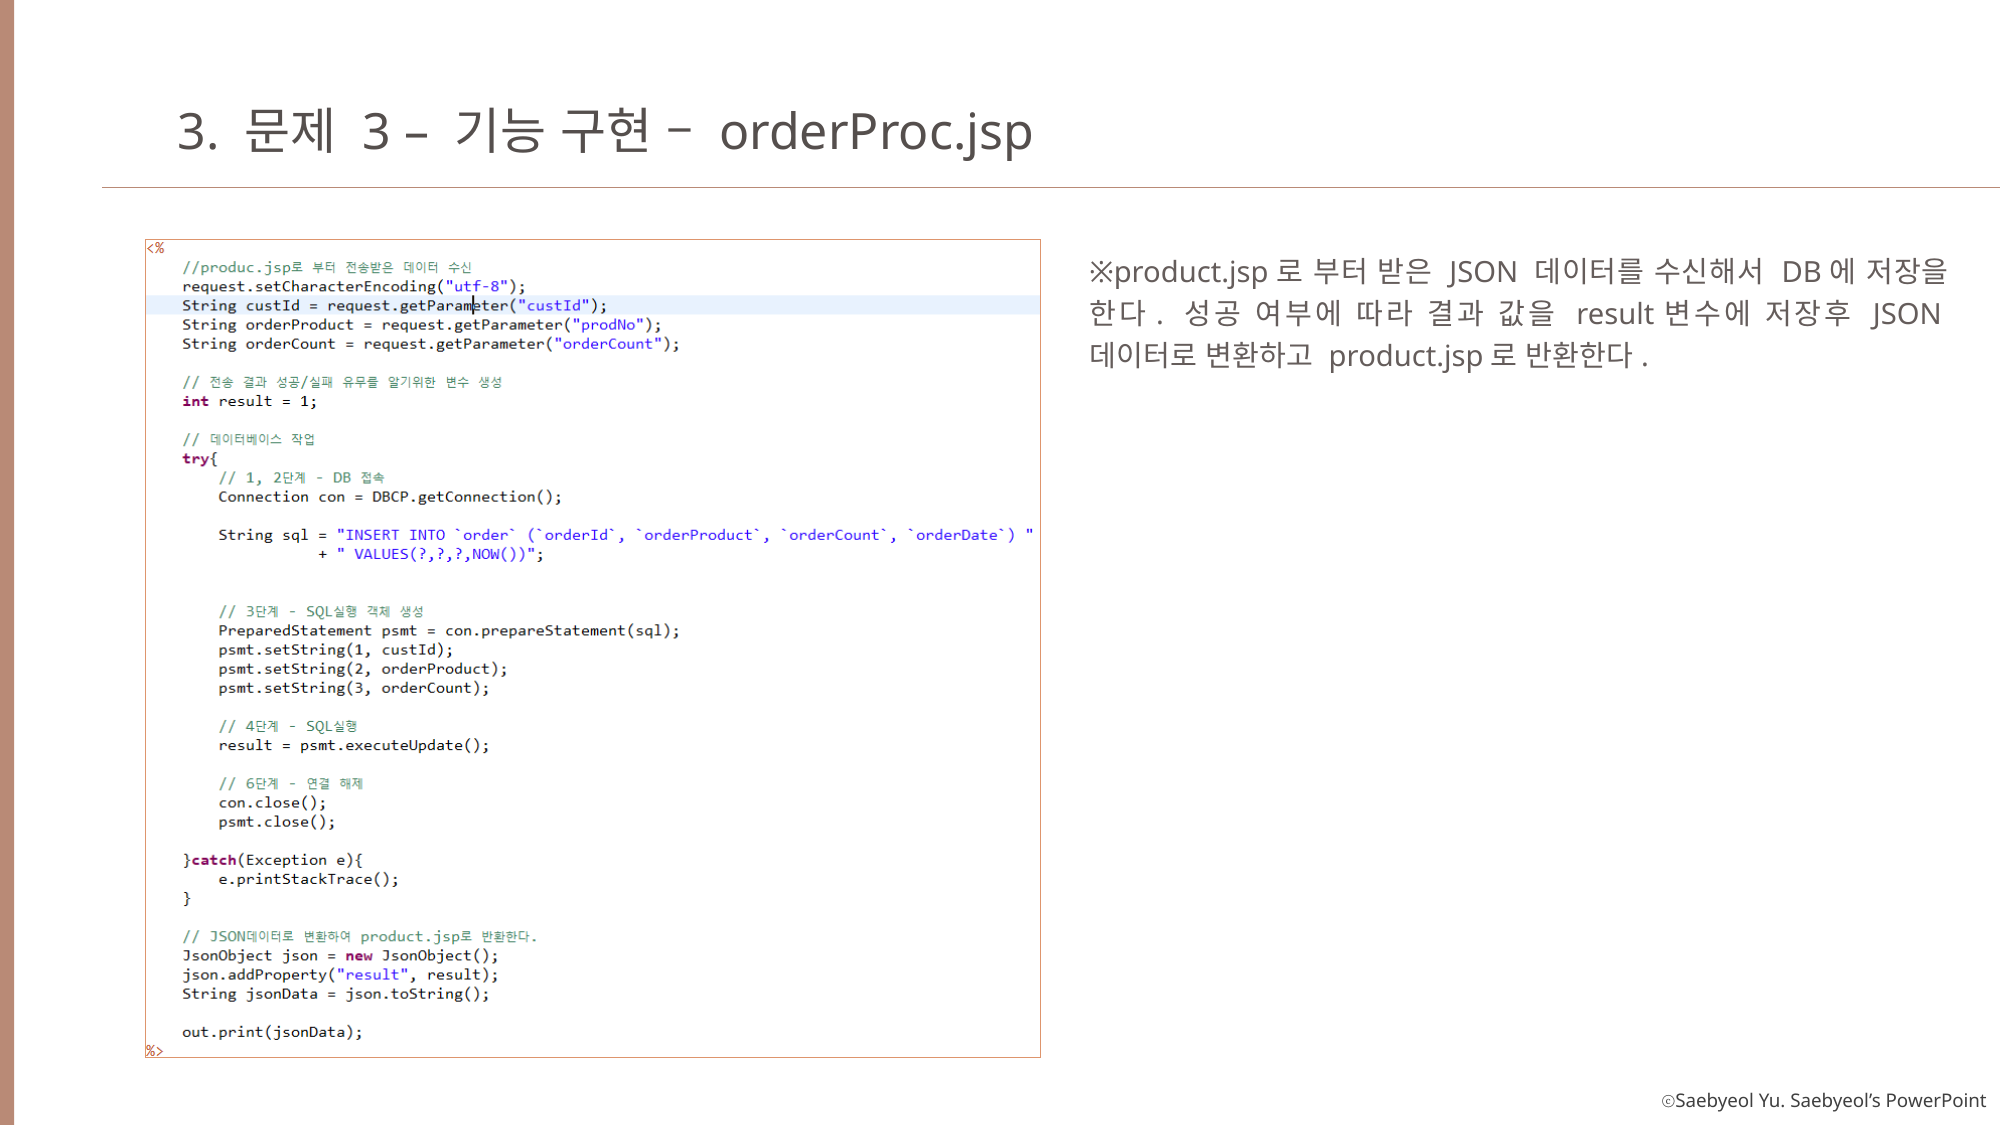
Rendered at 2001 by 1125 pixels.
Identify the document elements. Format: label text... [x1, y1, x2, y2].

text_box [0, 0, 15, 1125]
text_box ※product.jsp로 부터 받은 JSON 데이터를 수신해서 DB에 저장을 한다. 성공 여부에 따라 결과 값을 result변수에 저장후 JSON데이터로 변환하고 product.jsp로 반환한다. [1074, 239, 1964, 380]
text_box 3. 문제 3 – 기능 구현 – orderProc.jsp [162, 91, 1050, 167]
picture [145, 239, 1041, 1058]
